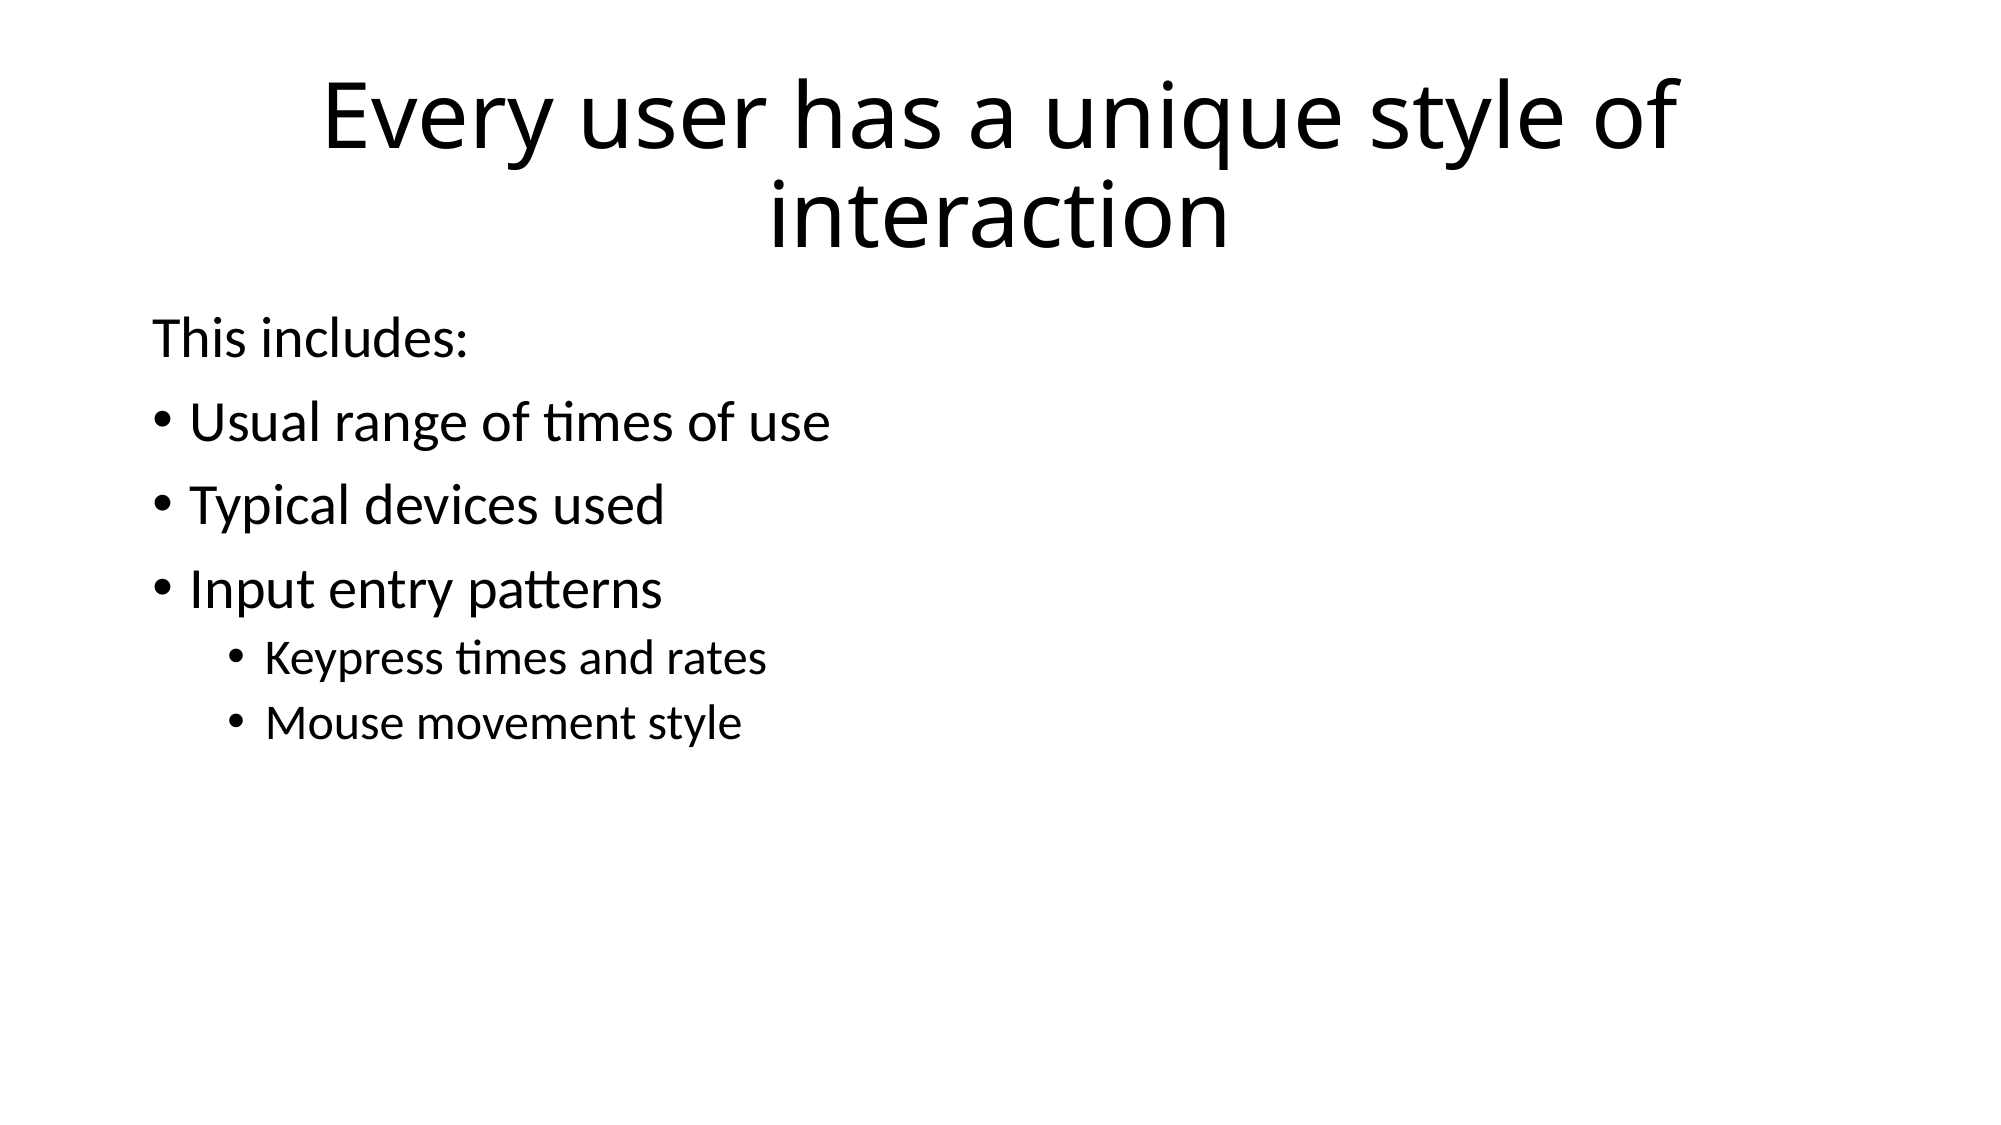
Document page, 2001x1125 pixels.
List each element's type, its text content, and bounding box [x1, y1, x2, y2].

list This includes: Usual range of times of use Typical devices used Input entry patterns Keypress times and rates Mouse movement style [137, 299, 1863, 1014]
title Every user has a unique style of interaction [137, 59, 1863, 278]
